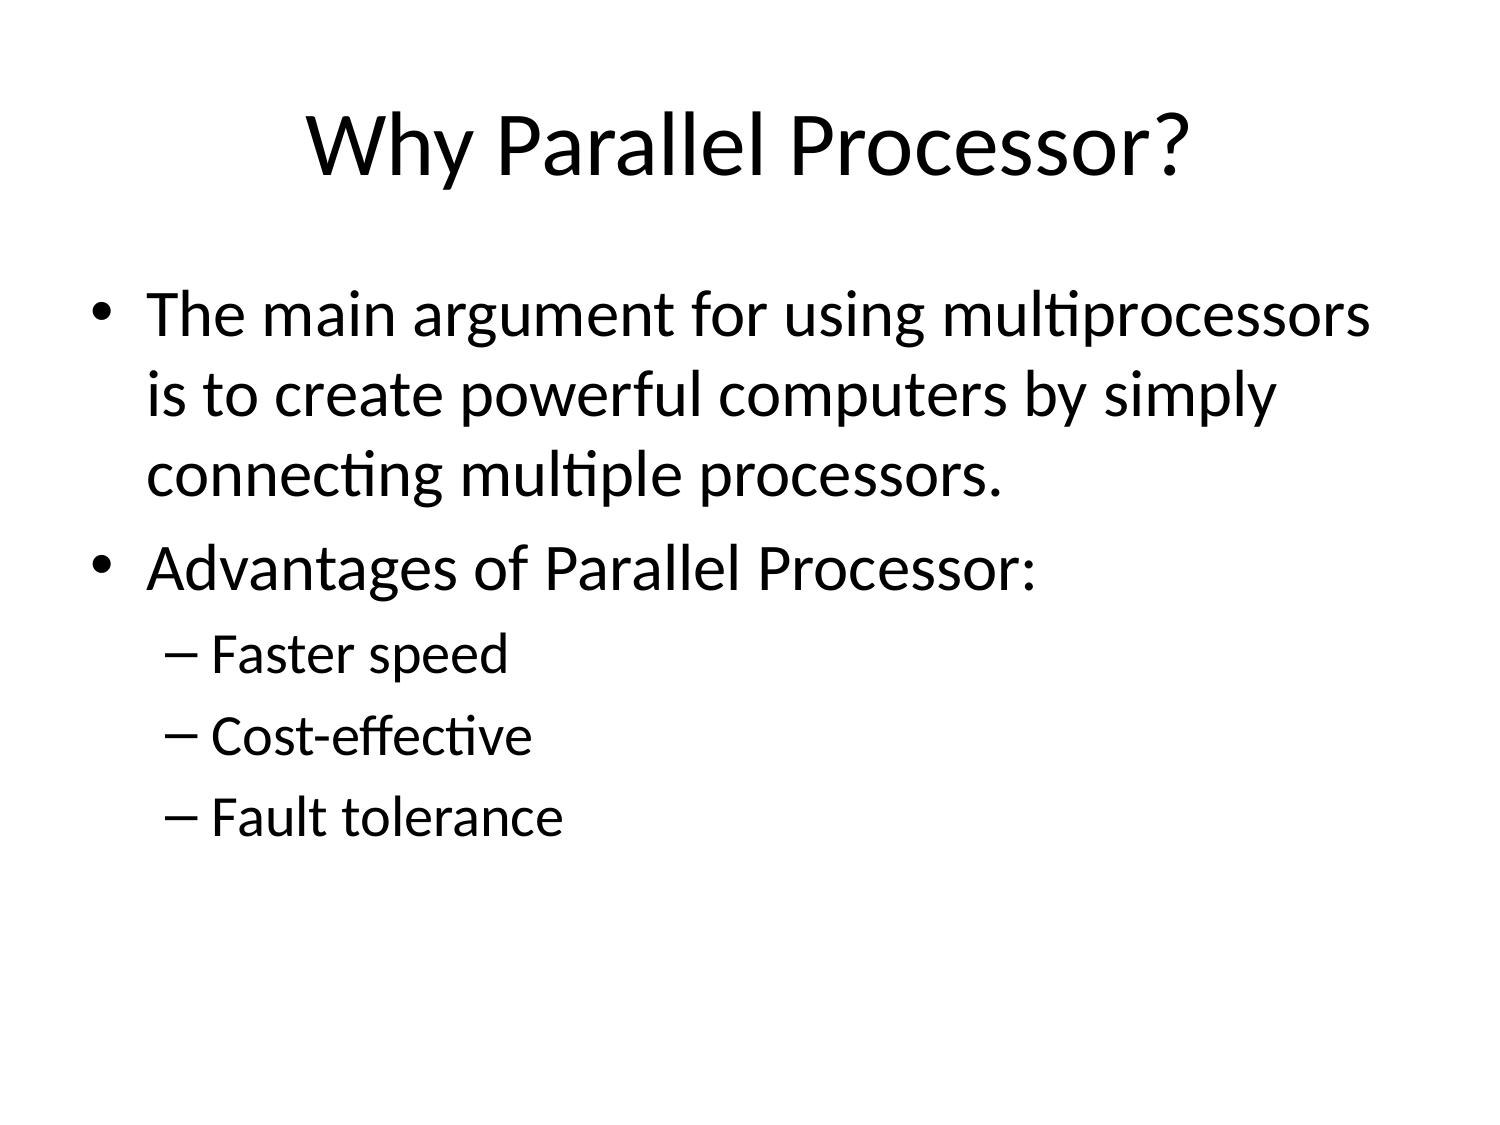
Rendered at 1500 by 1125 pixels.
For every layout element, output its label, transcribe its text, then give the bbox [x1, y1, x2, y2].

title Why Parallel Processor? [75, 45, 1425, 233]
list The main argument for using multiprocessors is to create powerful computers by simply connecting multiple processors. Advantages of Parallel Processor: Faster speed Cost-effective Fault tolerance [75, 262, 1425, 1005]
